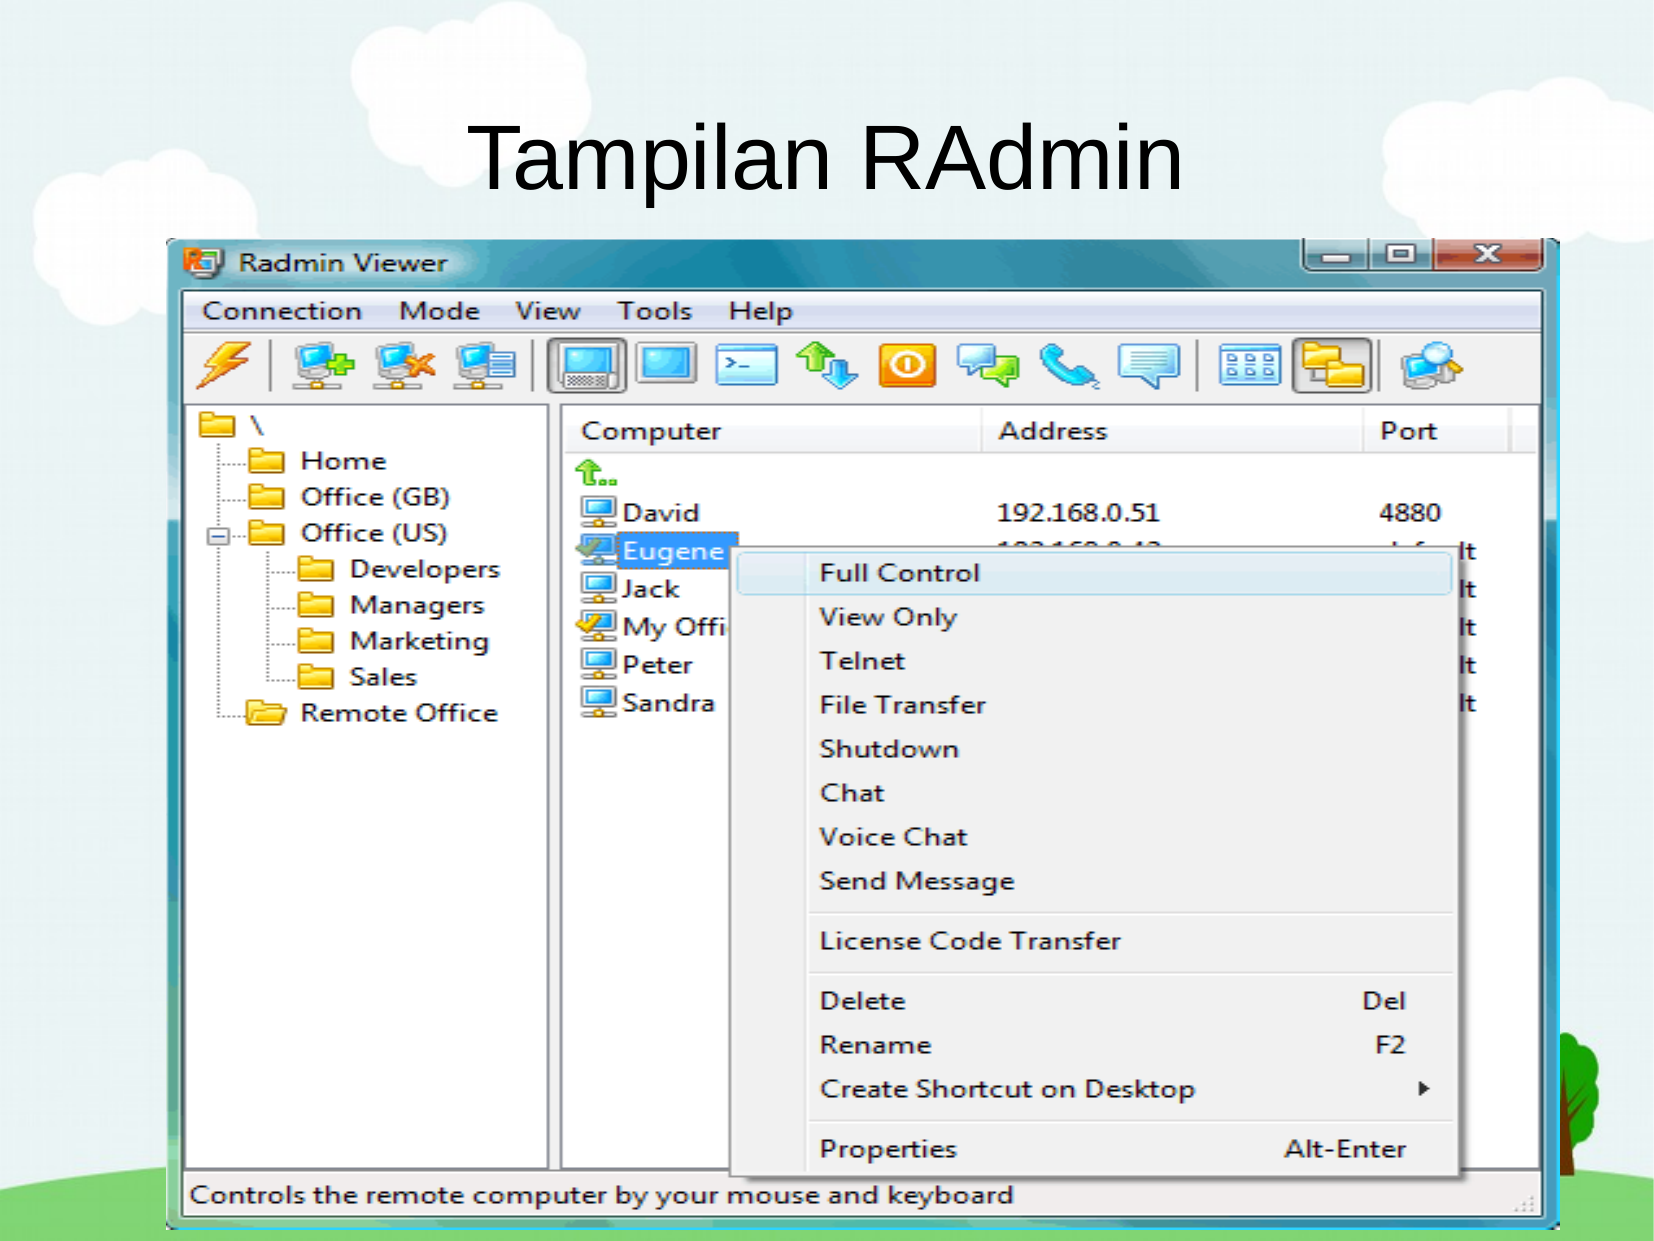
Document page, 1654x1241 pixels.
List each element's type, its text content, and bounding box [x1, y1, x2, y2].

text_box Tampilan RAdmin [82, 49, 1571, 257]
picture [0, 0, 1654, 1241]
